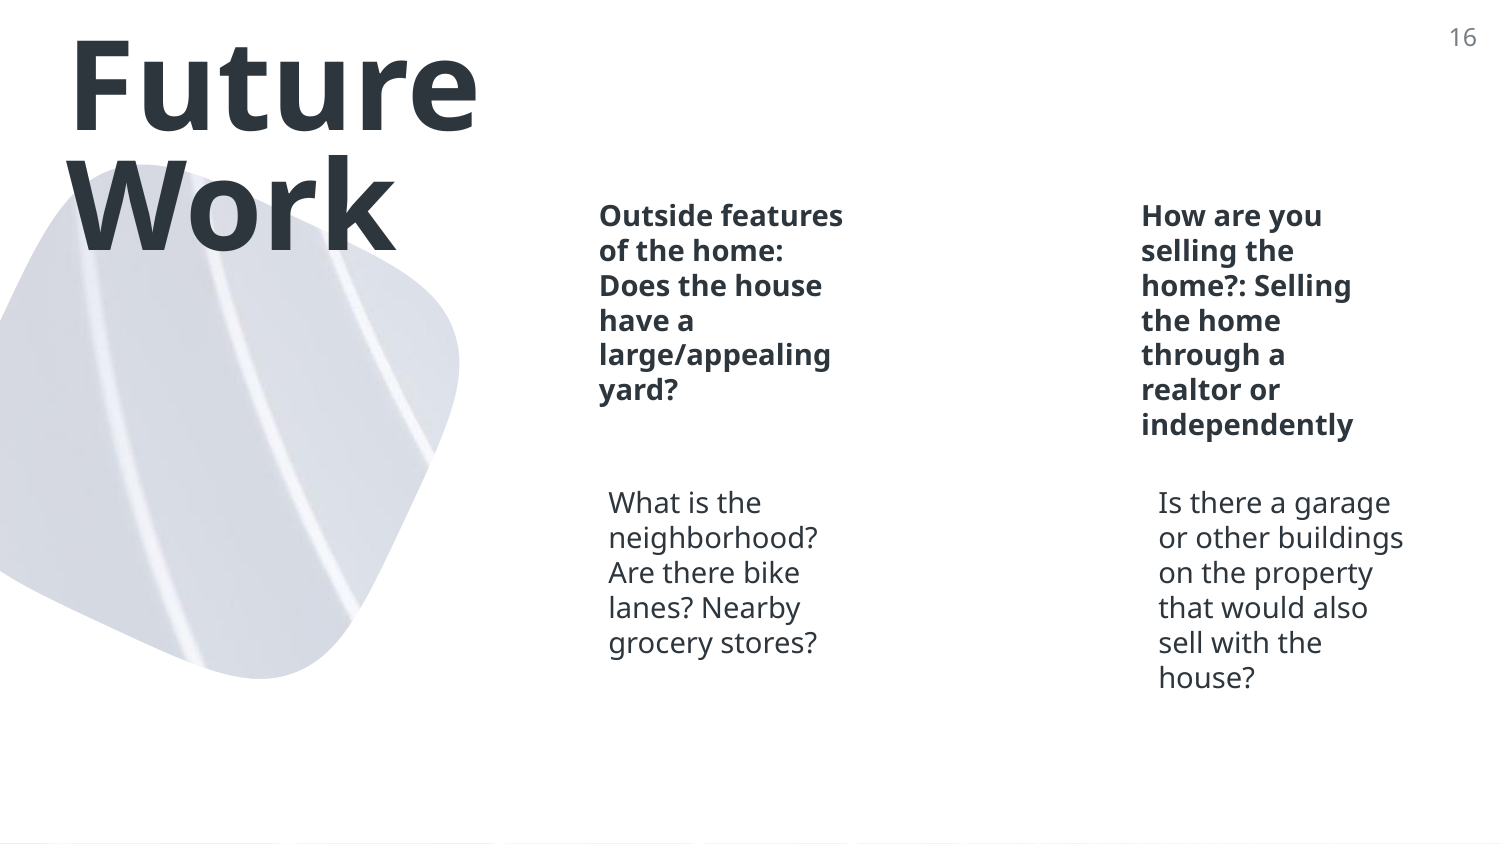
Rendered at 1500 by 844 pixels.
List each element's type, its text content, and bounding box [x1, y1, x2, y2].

picture [0, 166, 459, 678]
list Is there a garage or other buildings on the property that would also sell with the house? [1158, 484, 1409, 752]
slide_number ‹#› [1387, 21, 1478, 86]
list Outside features of the home: Does the house have a large/appealing yard? [599, 196, 850, 464]
list How are you selling the home?: Selling the home through a realtor or independently [1141, 196, 1392, 464]
title Future Work [66, 34, 805, 166]
list What is the neighborhood? Are there bike lanes? Nearby grocery stores? [608, 484, 859, 752]
